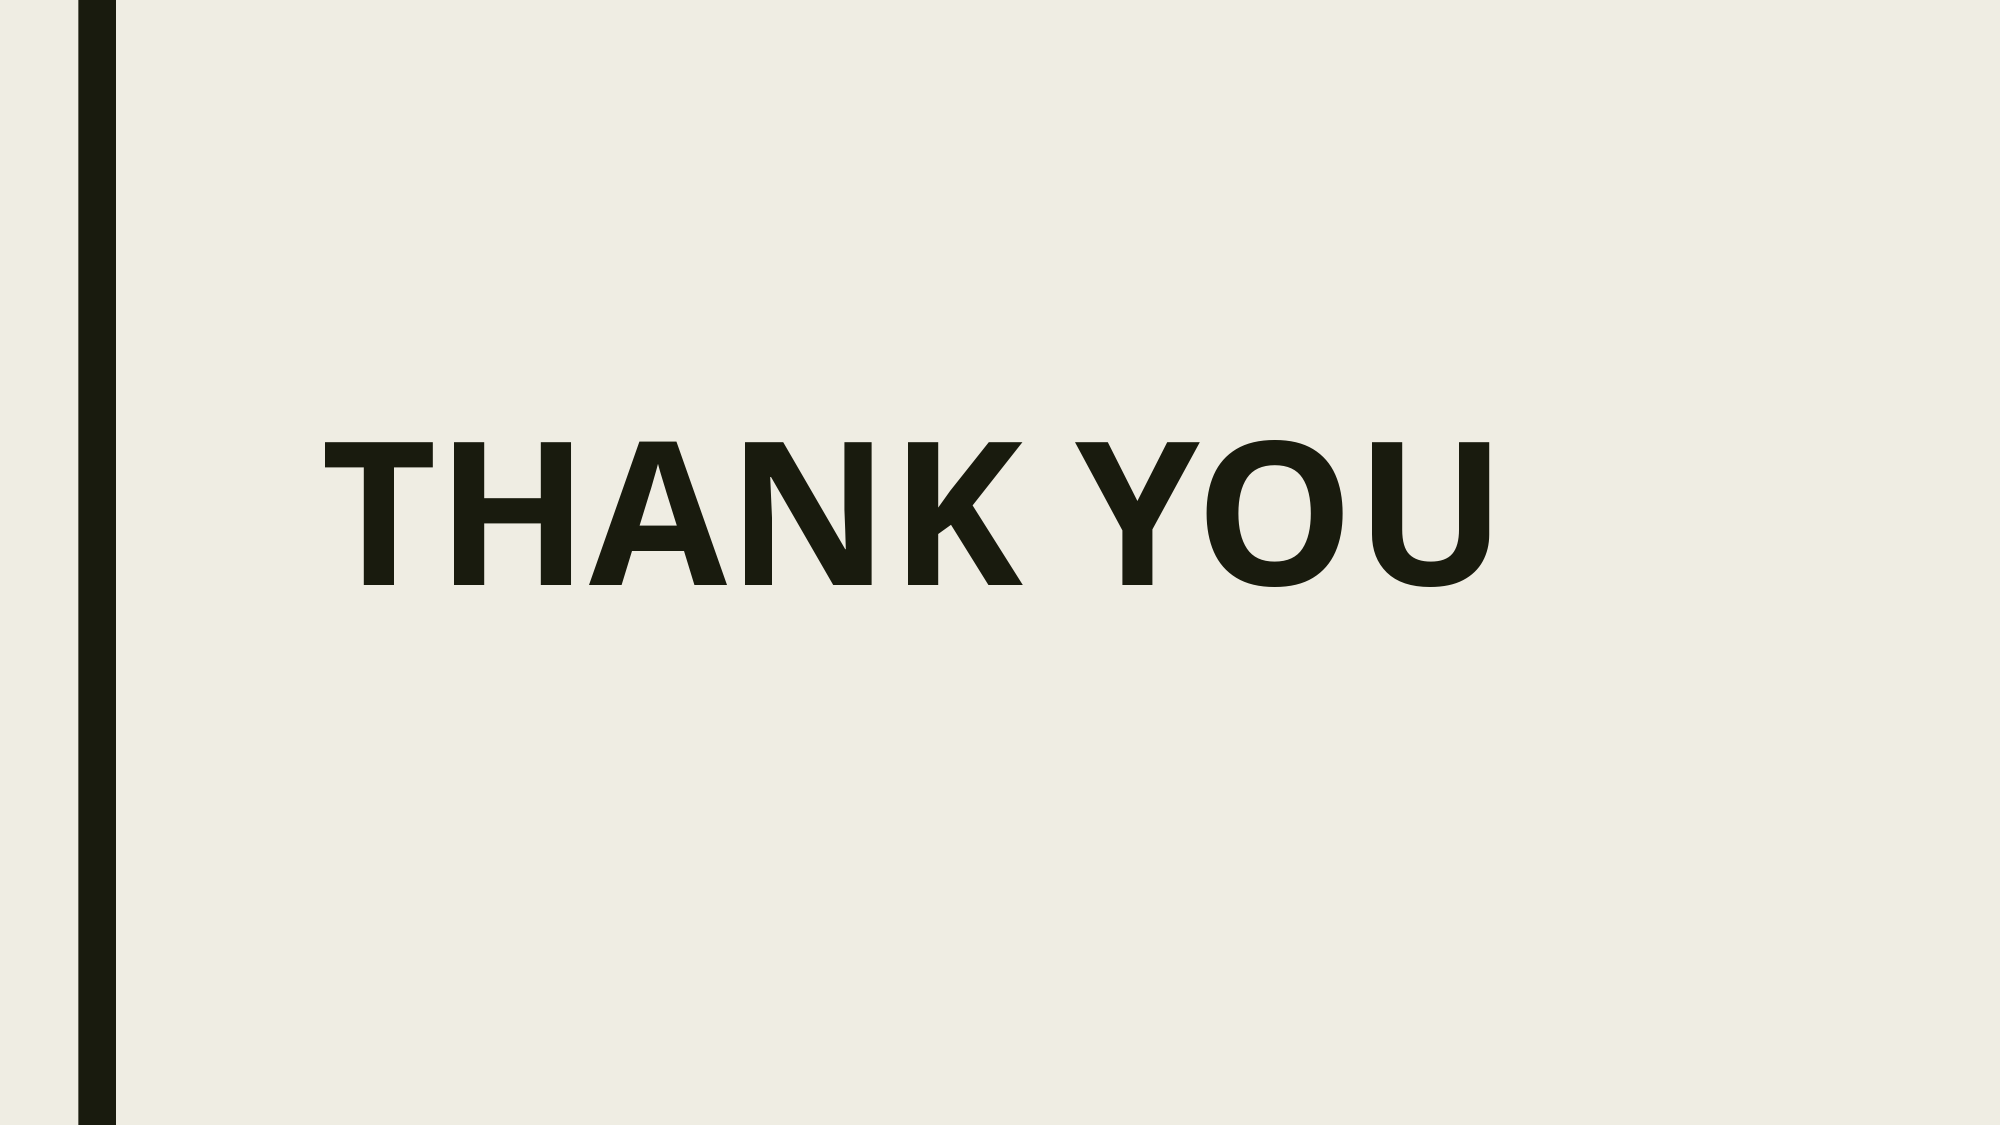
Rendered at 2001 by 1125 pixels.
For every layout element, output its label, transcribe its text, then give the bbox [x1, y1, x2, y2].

title THANK YOU [253, 407, 1829, 651]
